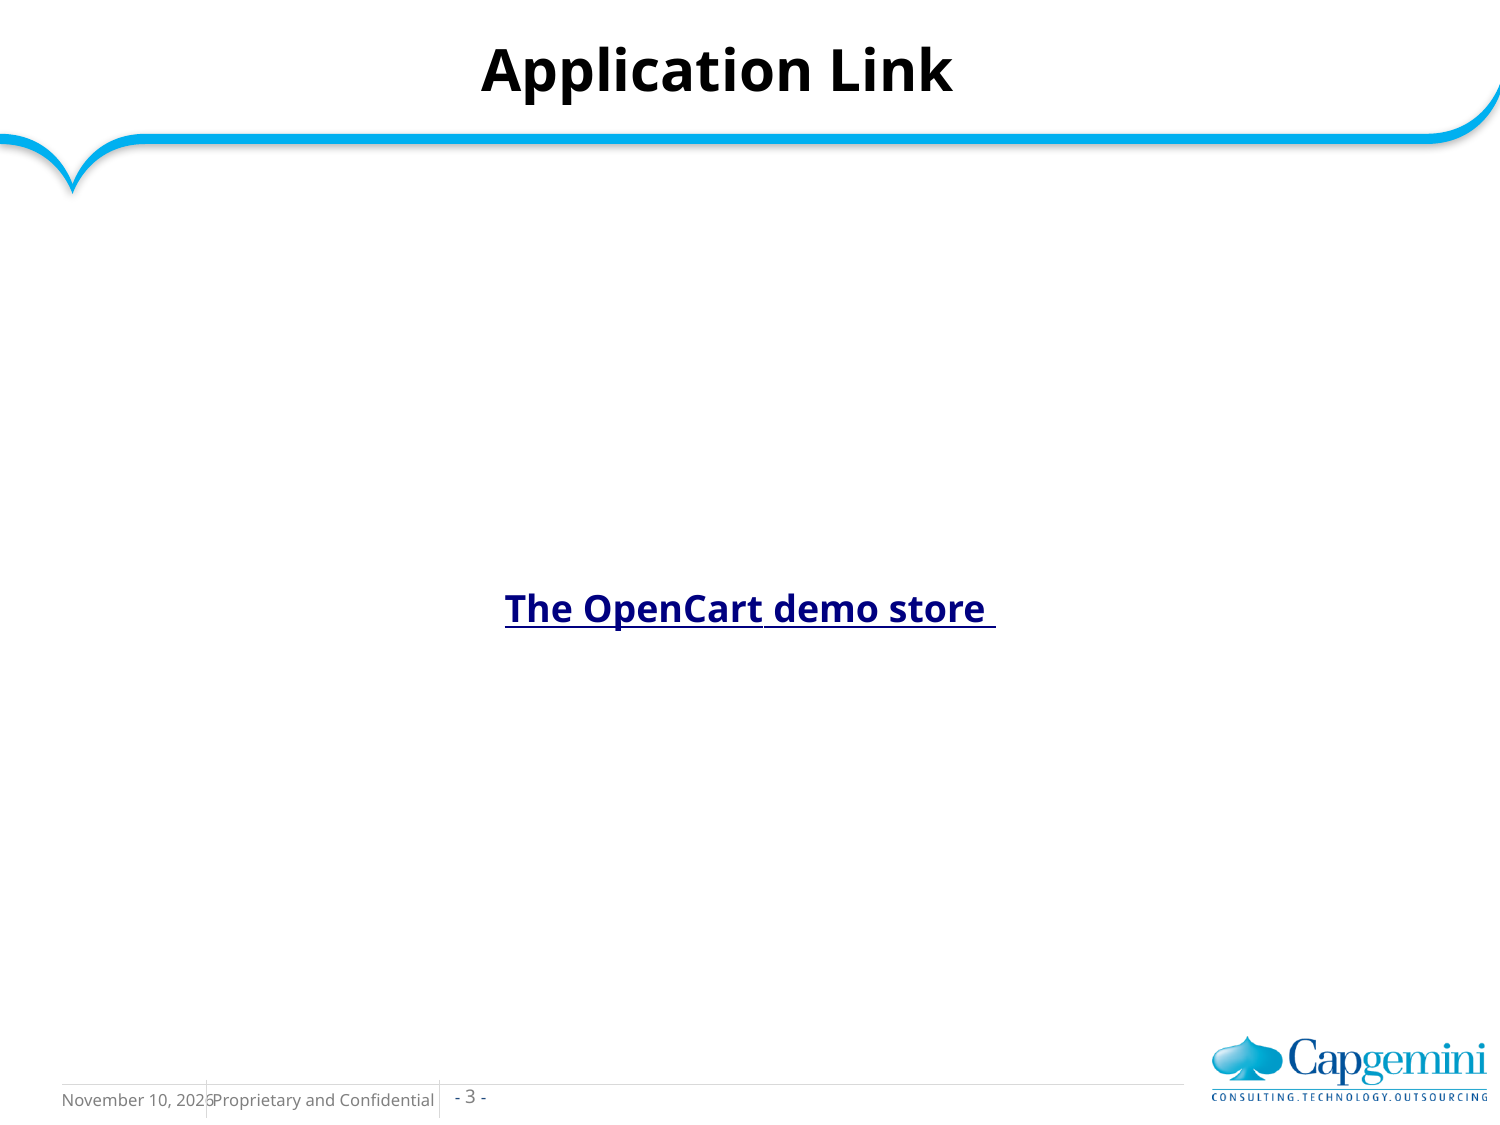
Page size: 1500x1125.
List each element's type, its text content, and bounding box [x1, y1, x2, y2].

list The OpenCart demo store [75, 262, 1425, 1005]
picture [1212, 1036, 1487, 1101]
title Application Link [50, 3, 1400, 134]
